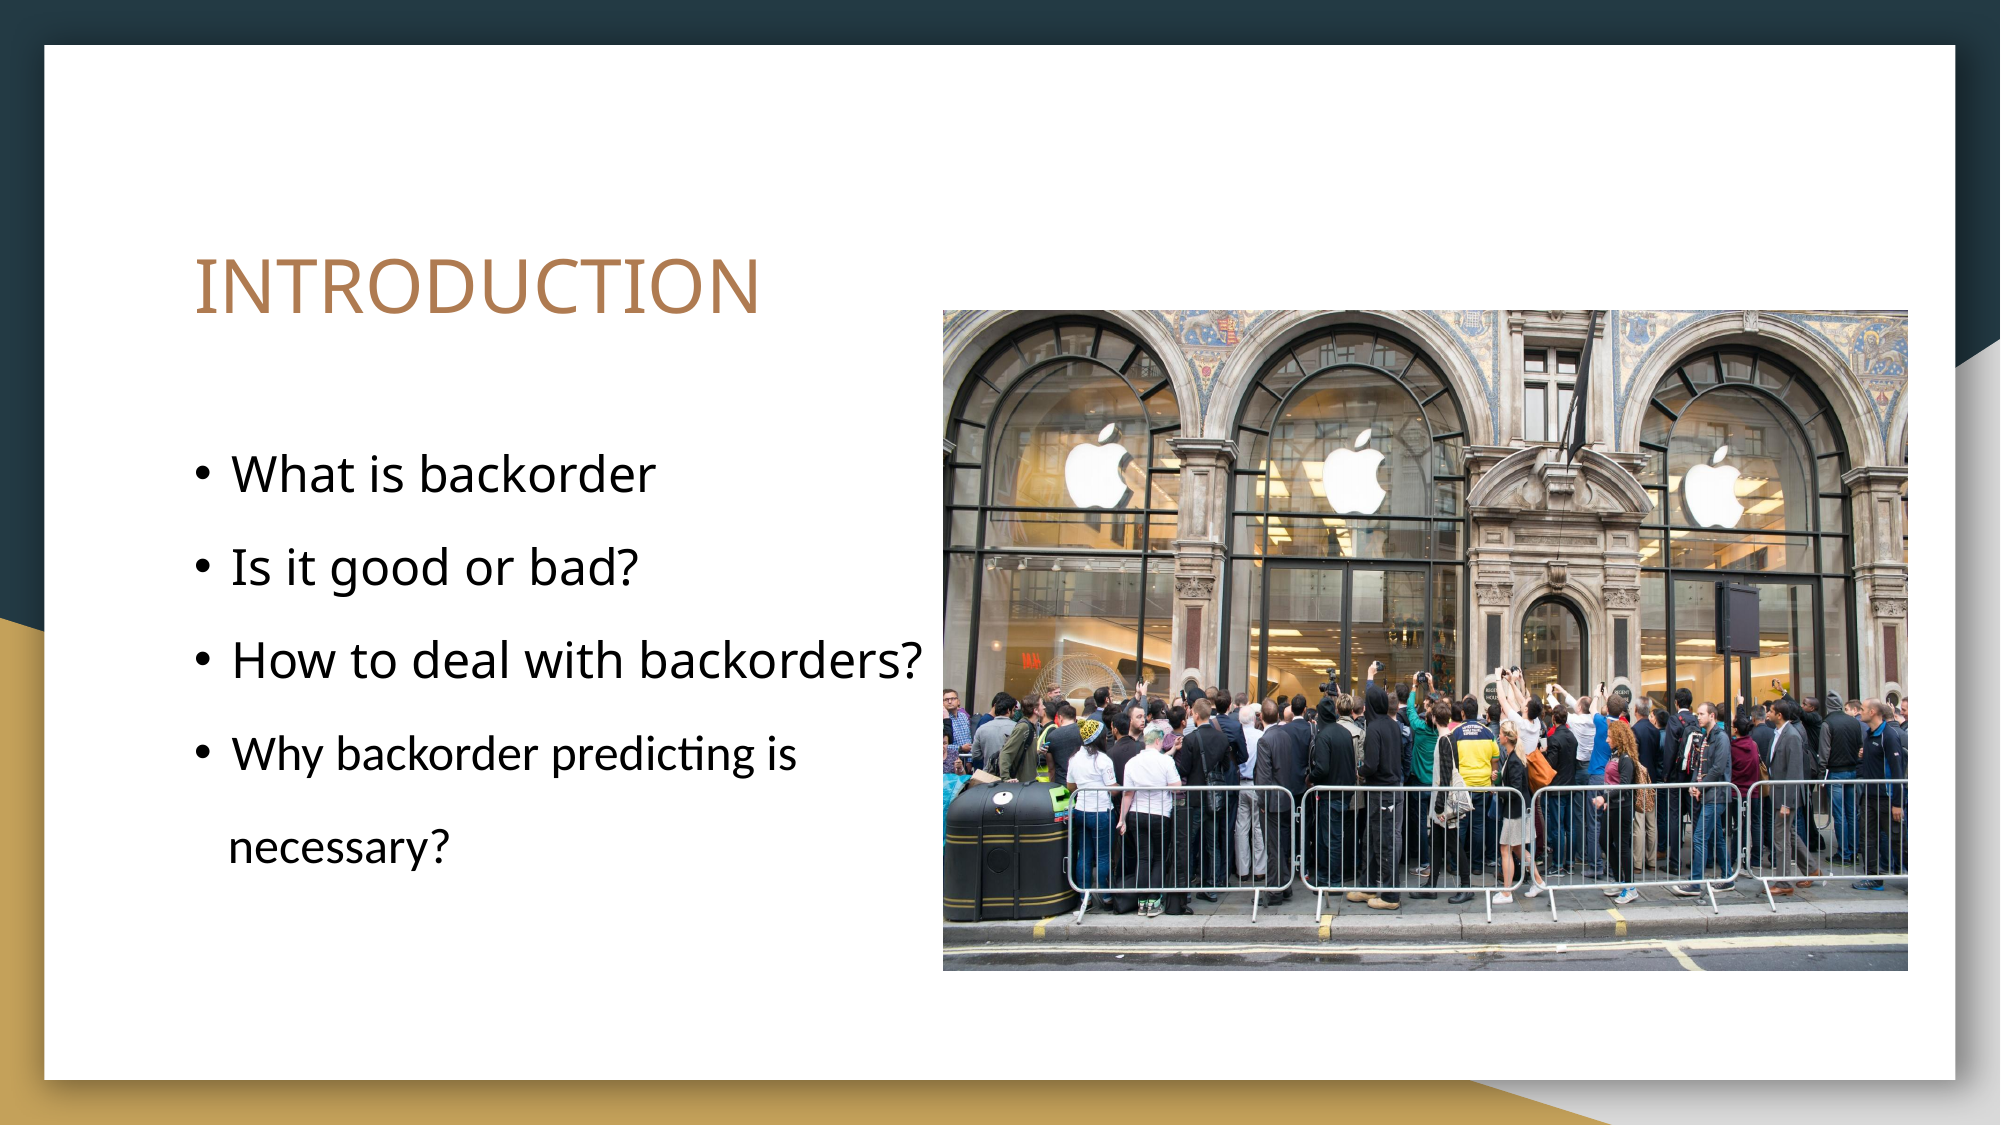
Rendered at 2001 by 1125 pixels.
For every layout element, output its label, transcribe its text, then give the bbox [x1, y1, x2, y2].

picture [943, 310, 1908, 972]
title INTRODUCTION [179, 184, 1821, 394]
list What is backorder Is it good or bad? How to deal with backorders? Why backorder predicting is necessary? [179, 422, 938, 959]
